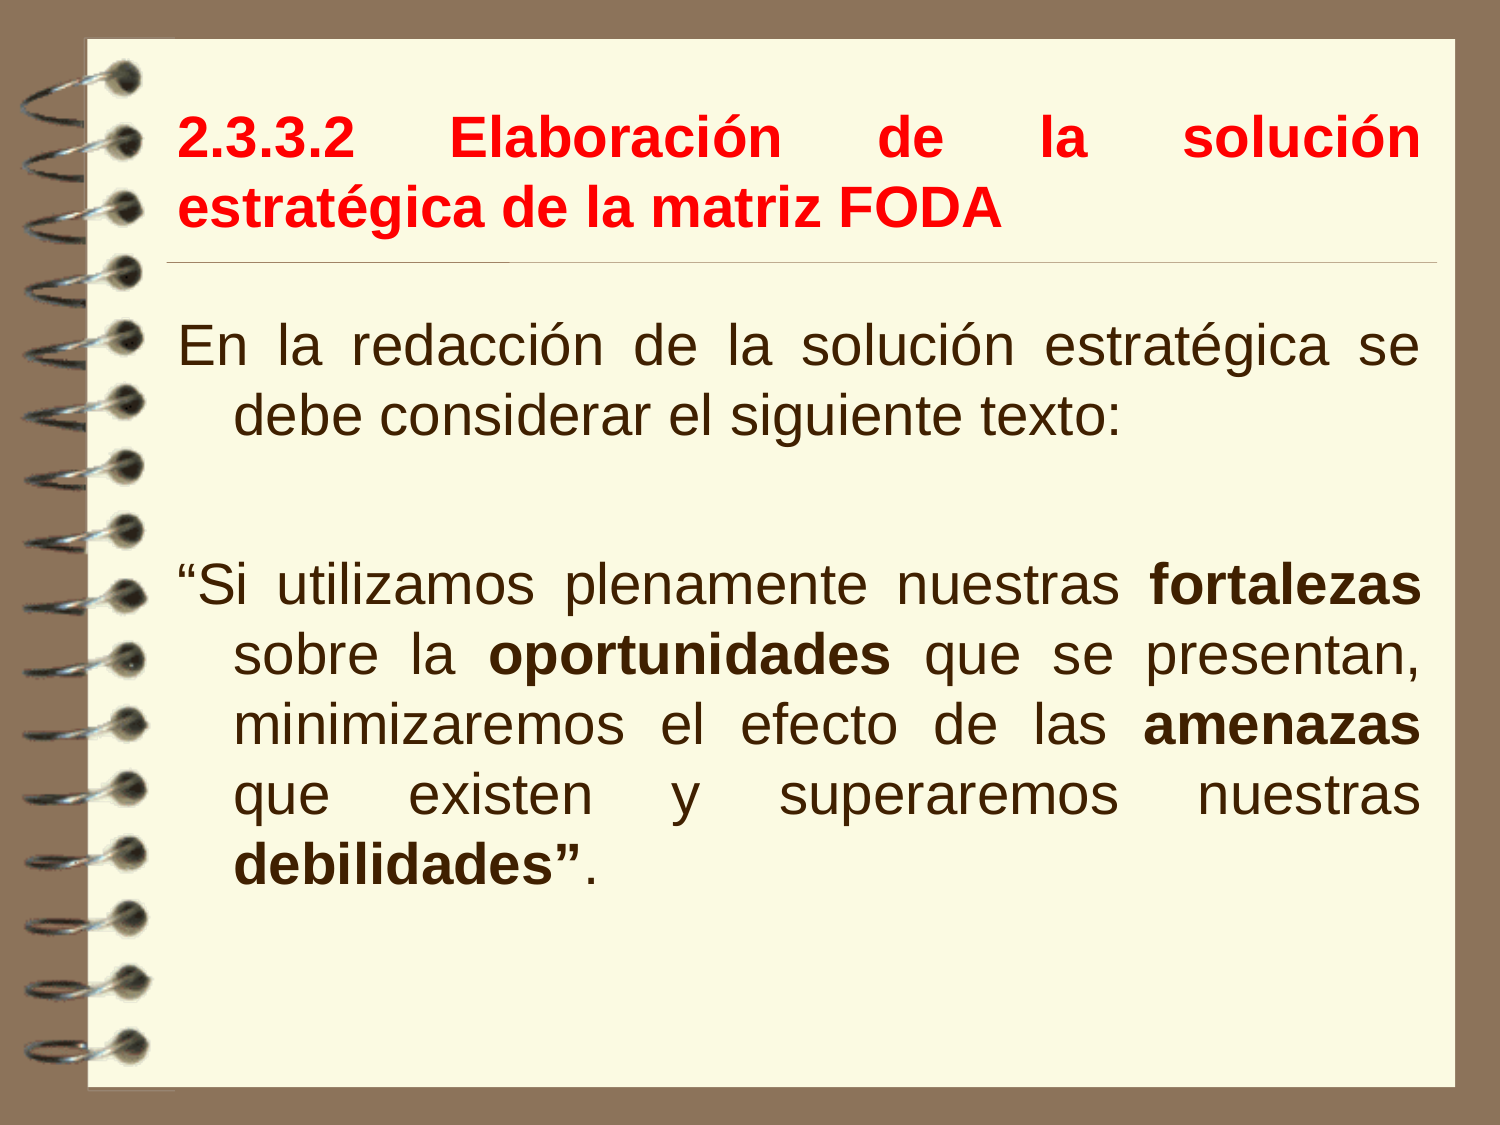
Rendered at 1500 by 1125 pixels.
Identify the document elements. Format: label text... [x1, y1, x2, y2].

text_box 2.3.3.2 Elaboración de la solución estratégica de la matriz FODA [162, 75, 1438, 263]
picture [0, 0, 175, 1125]
text_box En la redacción de la solución estratégica se debe considerar el siguiente texto: “Si utilizamos plenamente nuestras fortalezas sobre la oportunidades que se presentan, minimizaremos el efecto de las amenazas que existen y superaremos nuestras debilidades”. [162, 299, 1438, 975]
